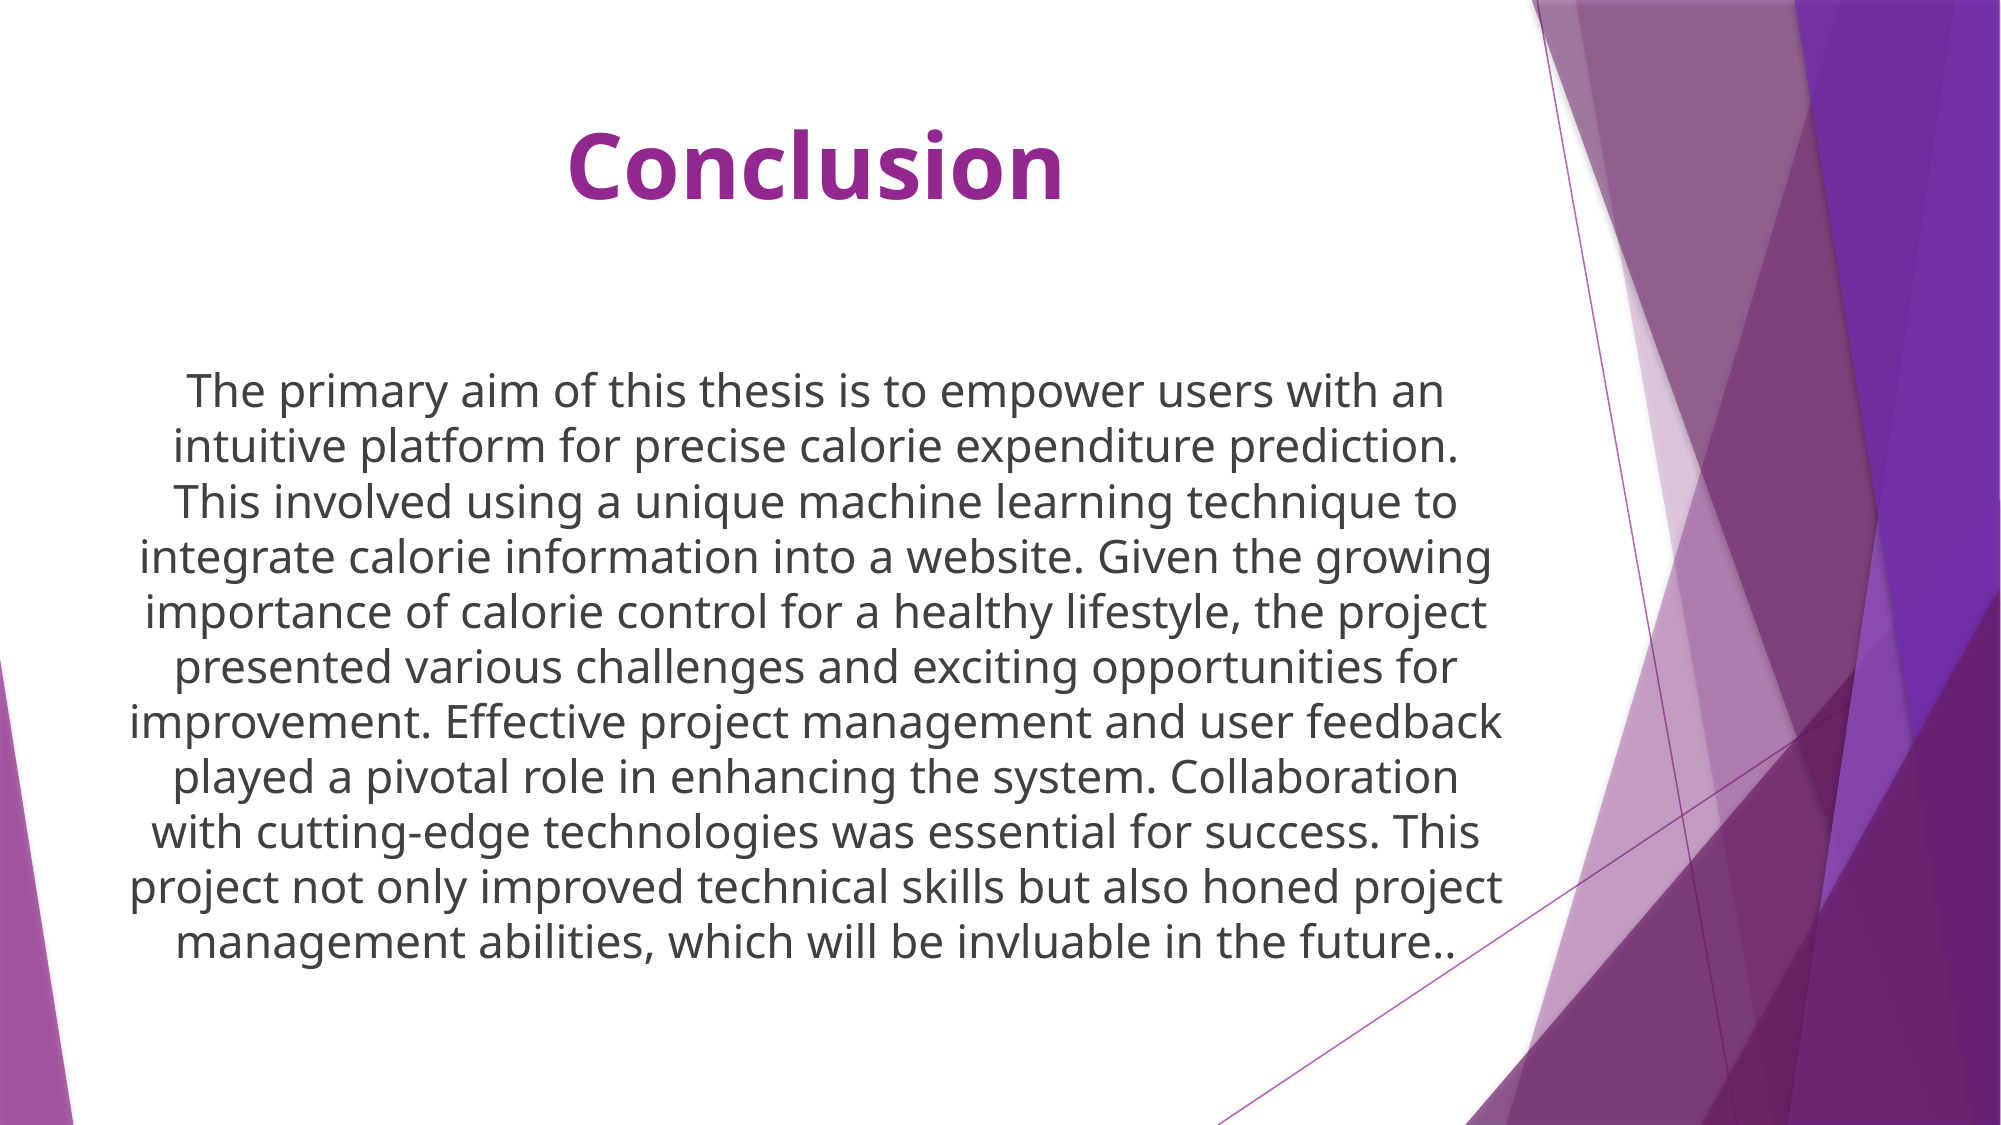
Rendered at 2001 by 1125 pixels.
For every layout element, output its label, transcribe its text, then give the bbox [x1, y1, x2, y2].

list The primary aim of this thesis is to empower users with an intuitive platform for precise calorie expenditure prediction. This involved using a unique machine learning technique to integrate calorie information into a website. Given the growing importance of calorie control for a healthy lifestyle, the project presented various challenges and exciting opportunities for improvement. Effective project management and user feedback played a pivotal role in enhancing the system. Collaboration with cutting-edge technologies was essential for success. This project not only improved technical skills but also honed project management abilities, which will be invluable in the future.. [111, 354, 1522, 992]
title Conclusion [111, 99, 1522, 317]
